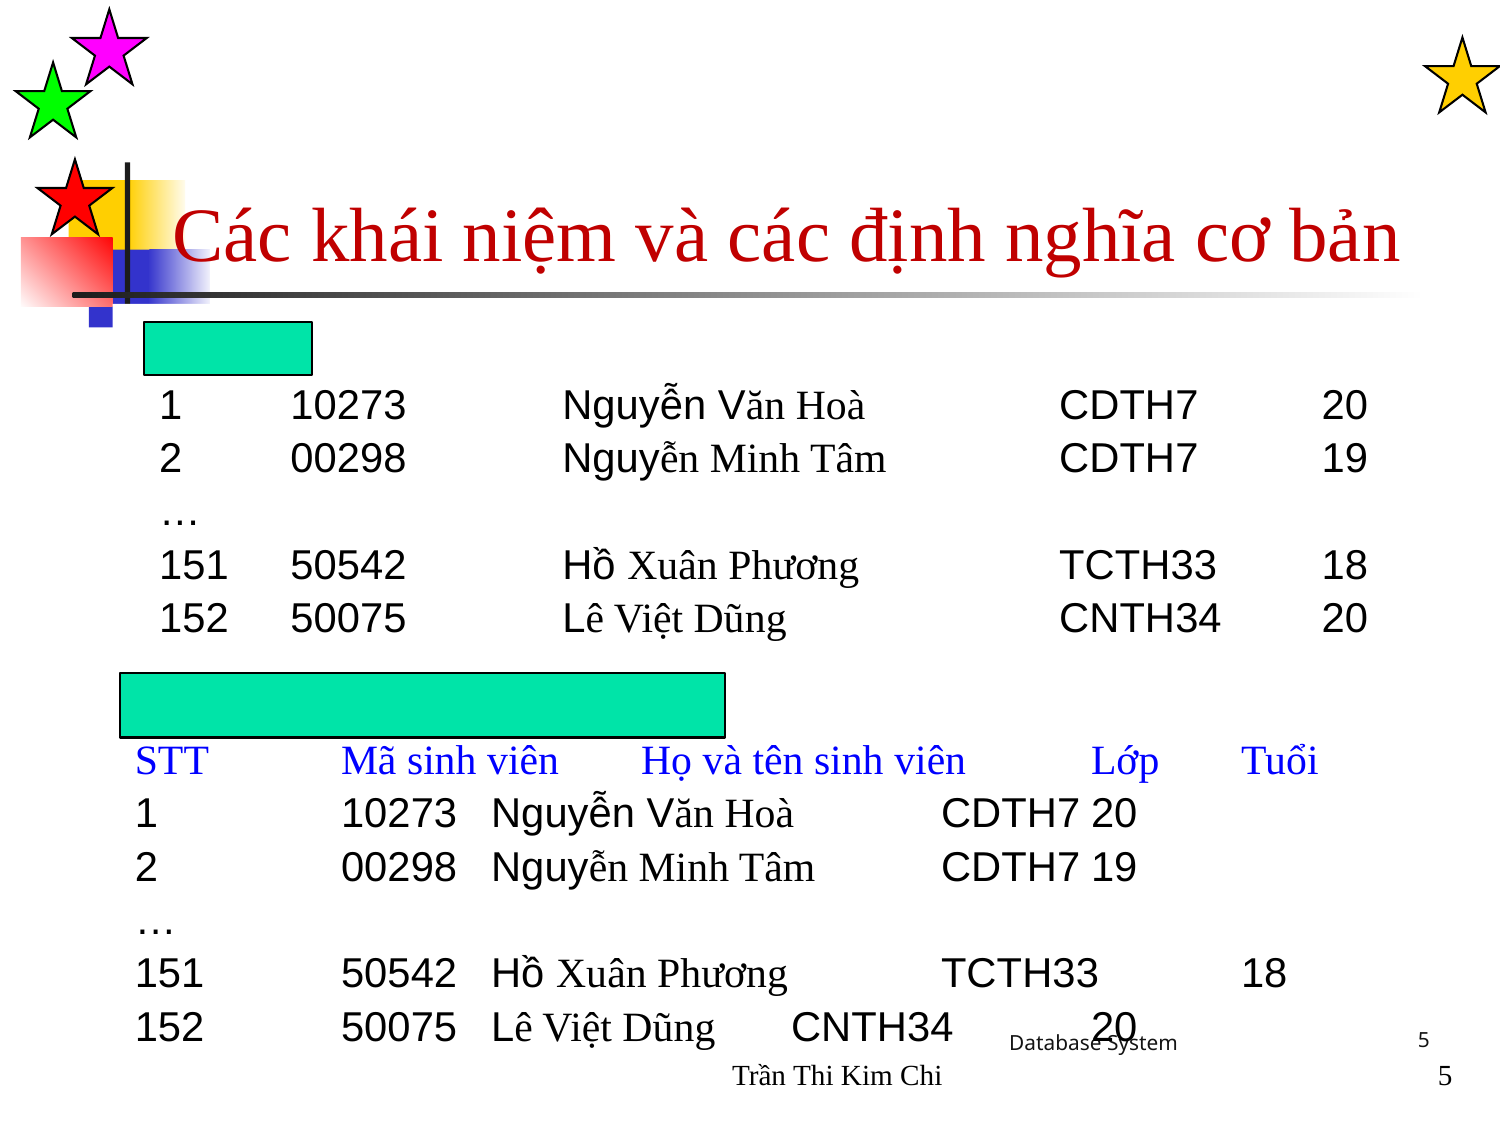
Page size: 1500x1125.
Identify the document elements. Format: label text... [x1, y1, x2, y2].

footer Trần Thi Kim Chi [600, 1076, 1075, 1100]
slide_number 5 [1155, 1076, 1468, 1100]
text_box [87, 655, 1500, 1068]
text_box Các khái niệm và các định nghĩa cơ bản [157, 112, 1500, 285]
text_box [112, 303, 1500, 658]
